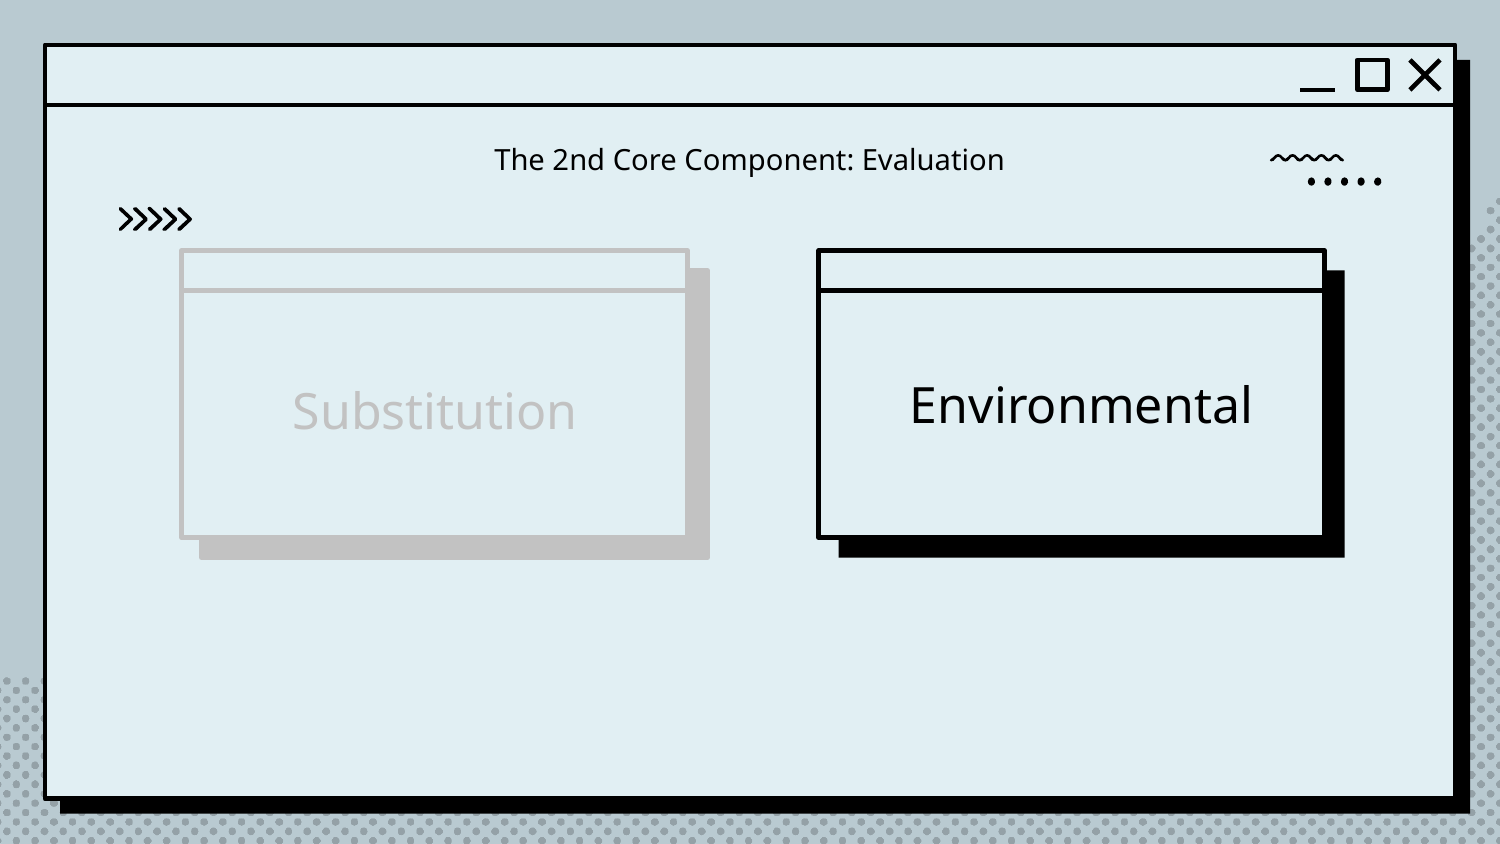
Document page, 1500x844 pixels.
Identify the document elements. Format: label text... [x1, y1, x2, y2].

text_box [1324, 177, 1332, 186]
title The 2nd Core Component: Evaluation [117, 126, 1383, 239]
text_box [818, 250, 1345, 558]
text_box [147, 206, 163, 231]
text_box [133, 207, 148, 231]
text_box [177, 207, 193, 231]
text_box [181, 250, 708, 558]
text_box [1374, 177, 1382, 186]
text_box [162, 207, 177, 231]
text_box [119, 207, 134, 231]
text_box [1307, 177, 1315, 186]
text_box [1340, 177, 1349, 186]
text_box [1357, 177, 1365, 186]
text_box [1269, 154, 1345, 162]
